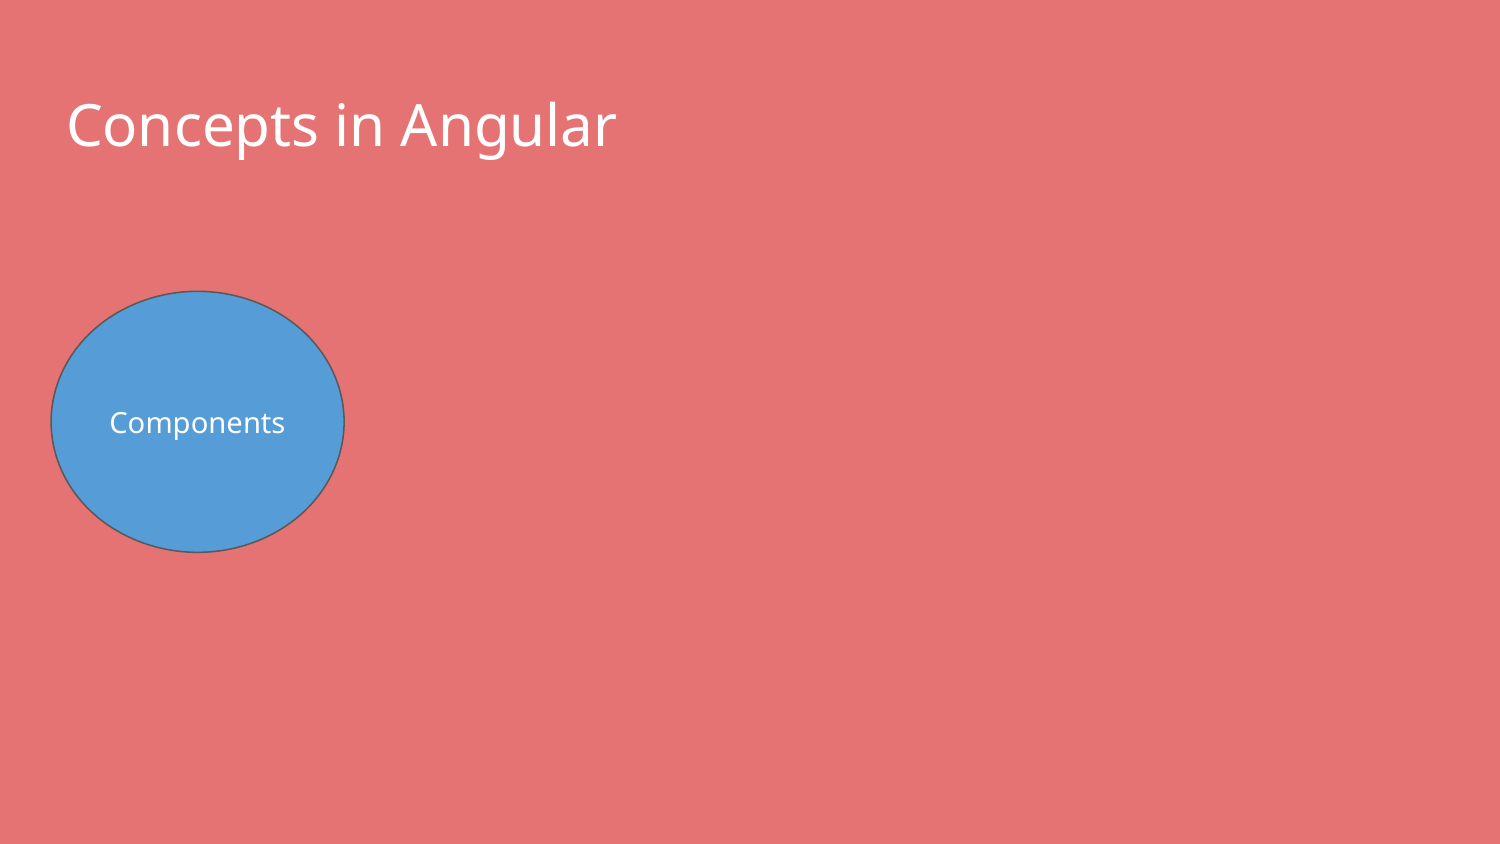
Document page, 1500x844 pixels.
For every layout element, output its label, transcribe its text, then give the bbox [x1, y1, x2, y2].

title Concepts in Angular [51, 72, 1449, 167]
text_box Components [51, 291, 345, 553]
